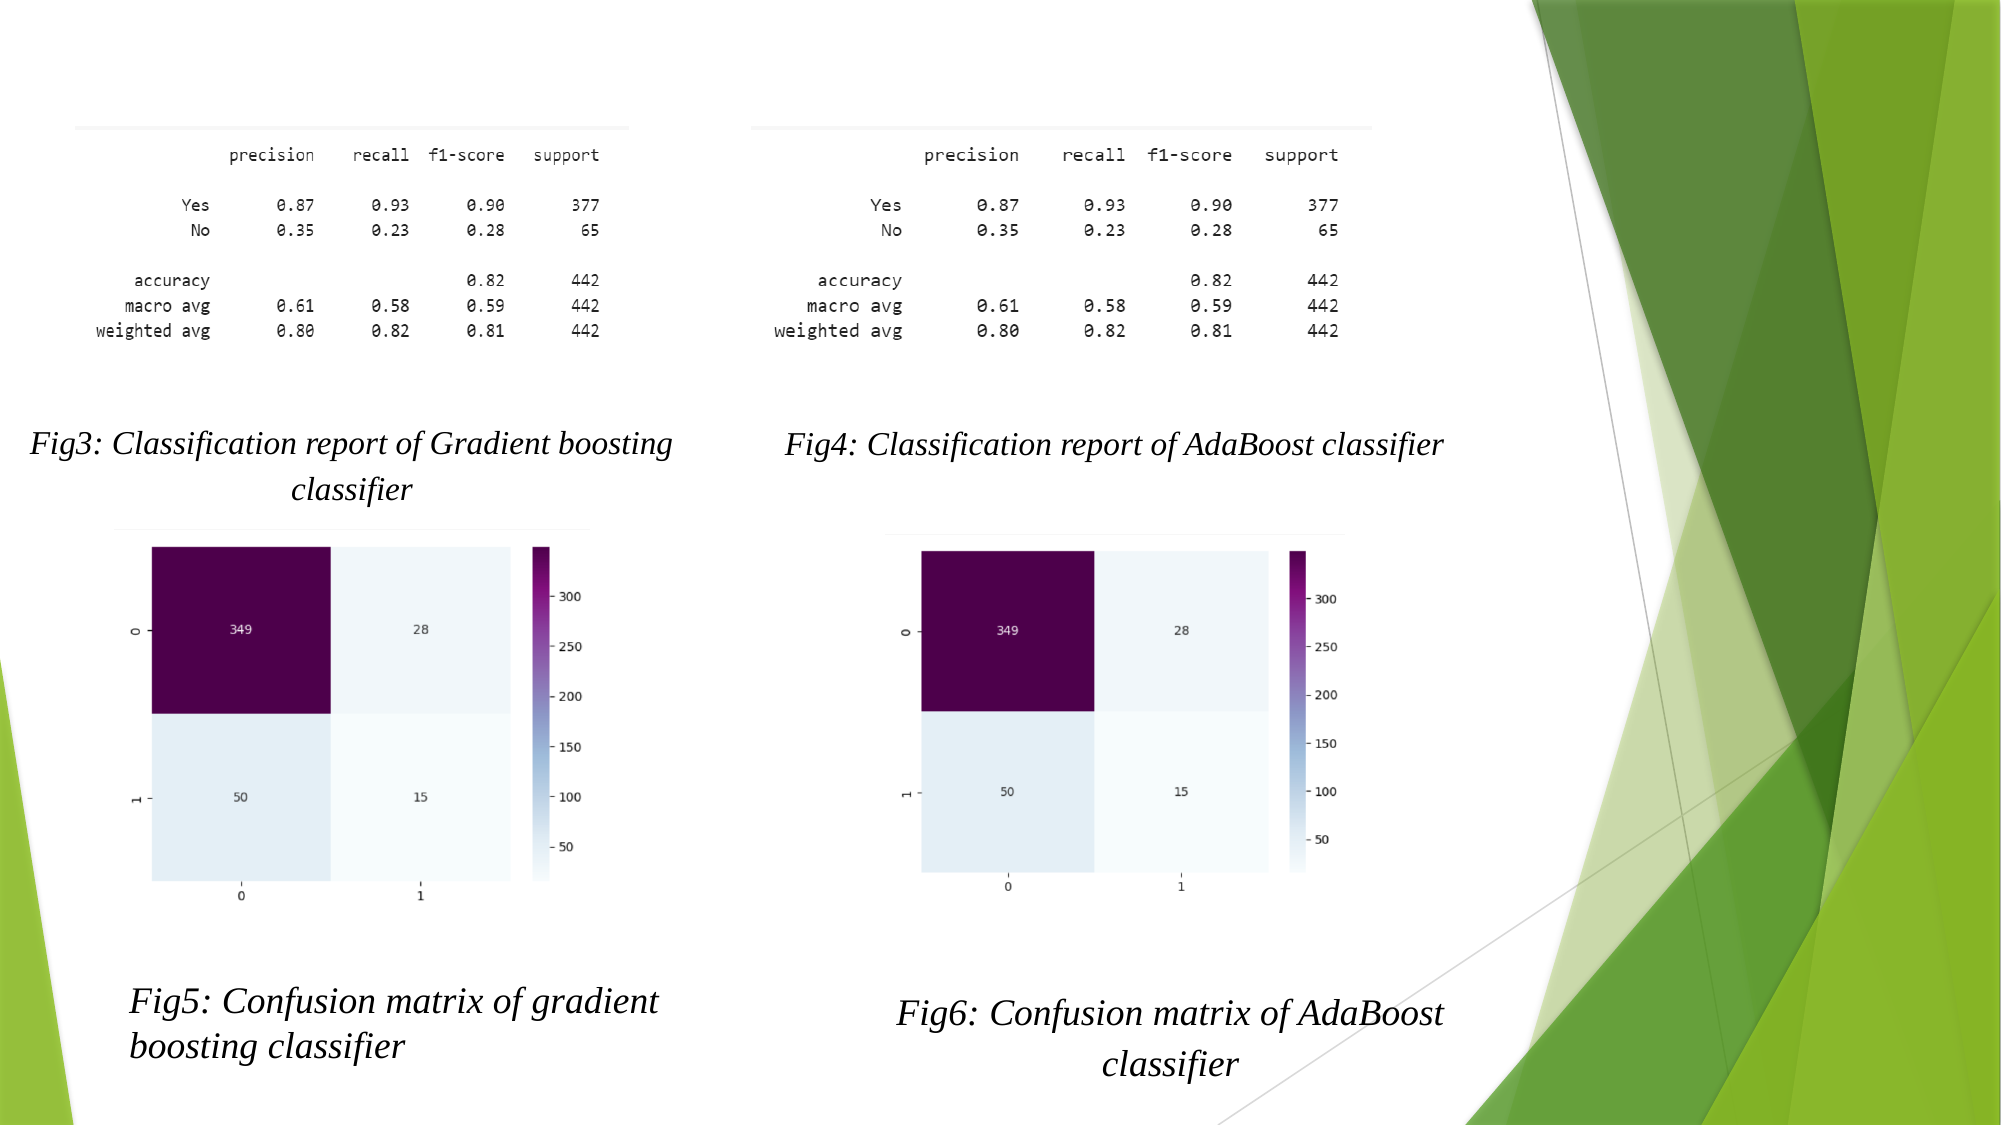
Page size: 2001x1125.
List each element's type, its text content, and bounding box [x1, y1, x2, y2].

text_box Fig5: Confusion matrix of gradient boosting classifier [114, 968, 698, 1073]
text_box Fig4: Classification report of AdaBoost classifier [751, 408, 1479, 469]
picture [114, 529, 591, 917]
picture [74, 125, 630, 392]
picture [885, 533, 1345, 906]
text_box Fig6: Confusion matrix of AdaBoost classifier [863, 973, 1479, 1092]
picture [751, 125, 1372, 392]
text_box Fig3: Classification report of Gradient boosting classifier [6, 408, 698, 515]
